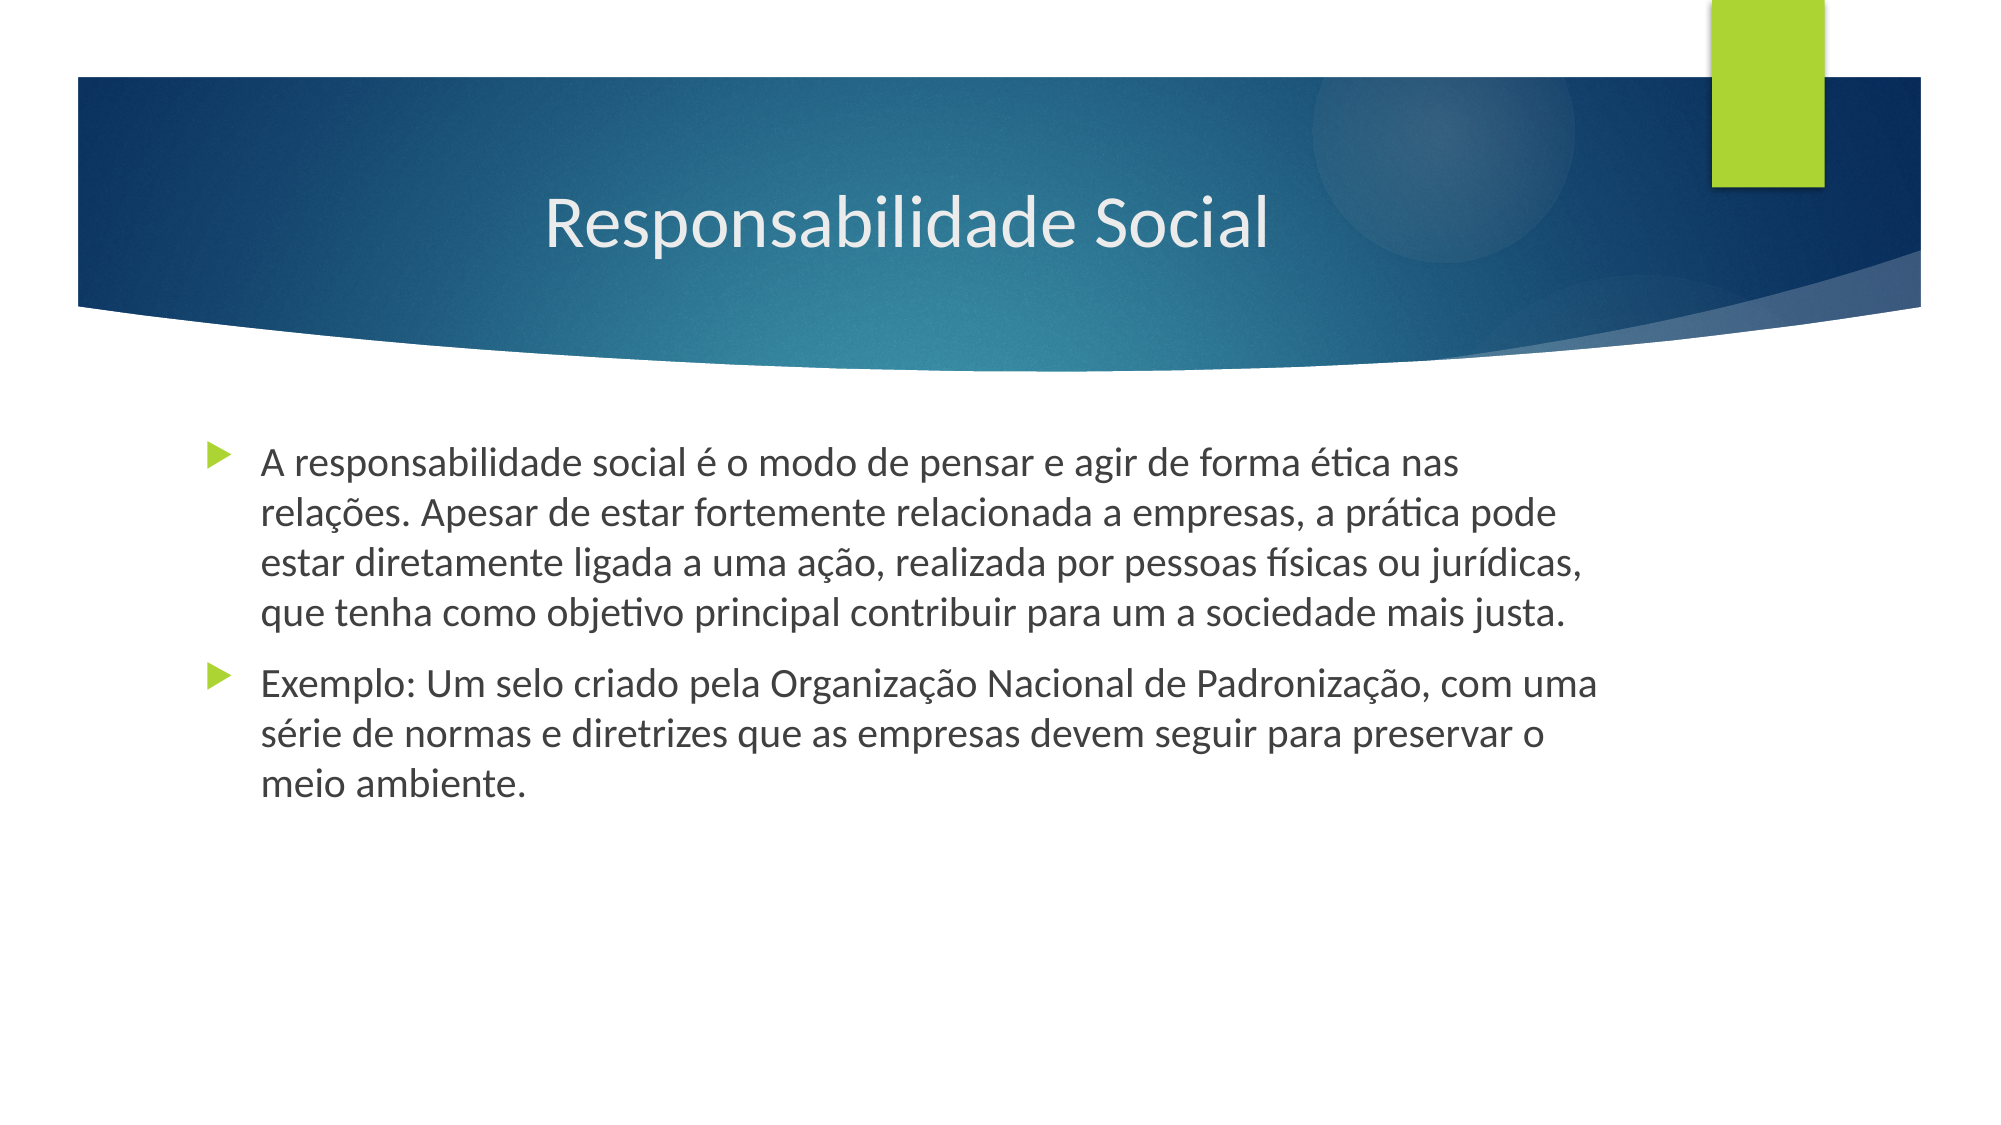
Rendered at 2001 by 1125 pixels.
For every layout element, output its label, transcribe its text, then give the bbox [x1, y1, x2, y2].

list A responsabilidade social é o modo de pensar e agir de forma ética nas relações. Apesar de estar fortemente relacionada a empresas, a prática pode estar diretamente ligada a uma ação, realizada por pessoas físicas ou jurídicas, que tenha como objetivo principal contribuir para um a sociedade mais justa. Exemplo: Um selo criado pela Organização Nacional de Padronização, com uma série de normas e diretrizes que as empresas devem seguir para preservar o meio ambiente. [189, 427, 1627, 988]
title Responsabilidade Social [189, 159, 1627, 276]
